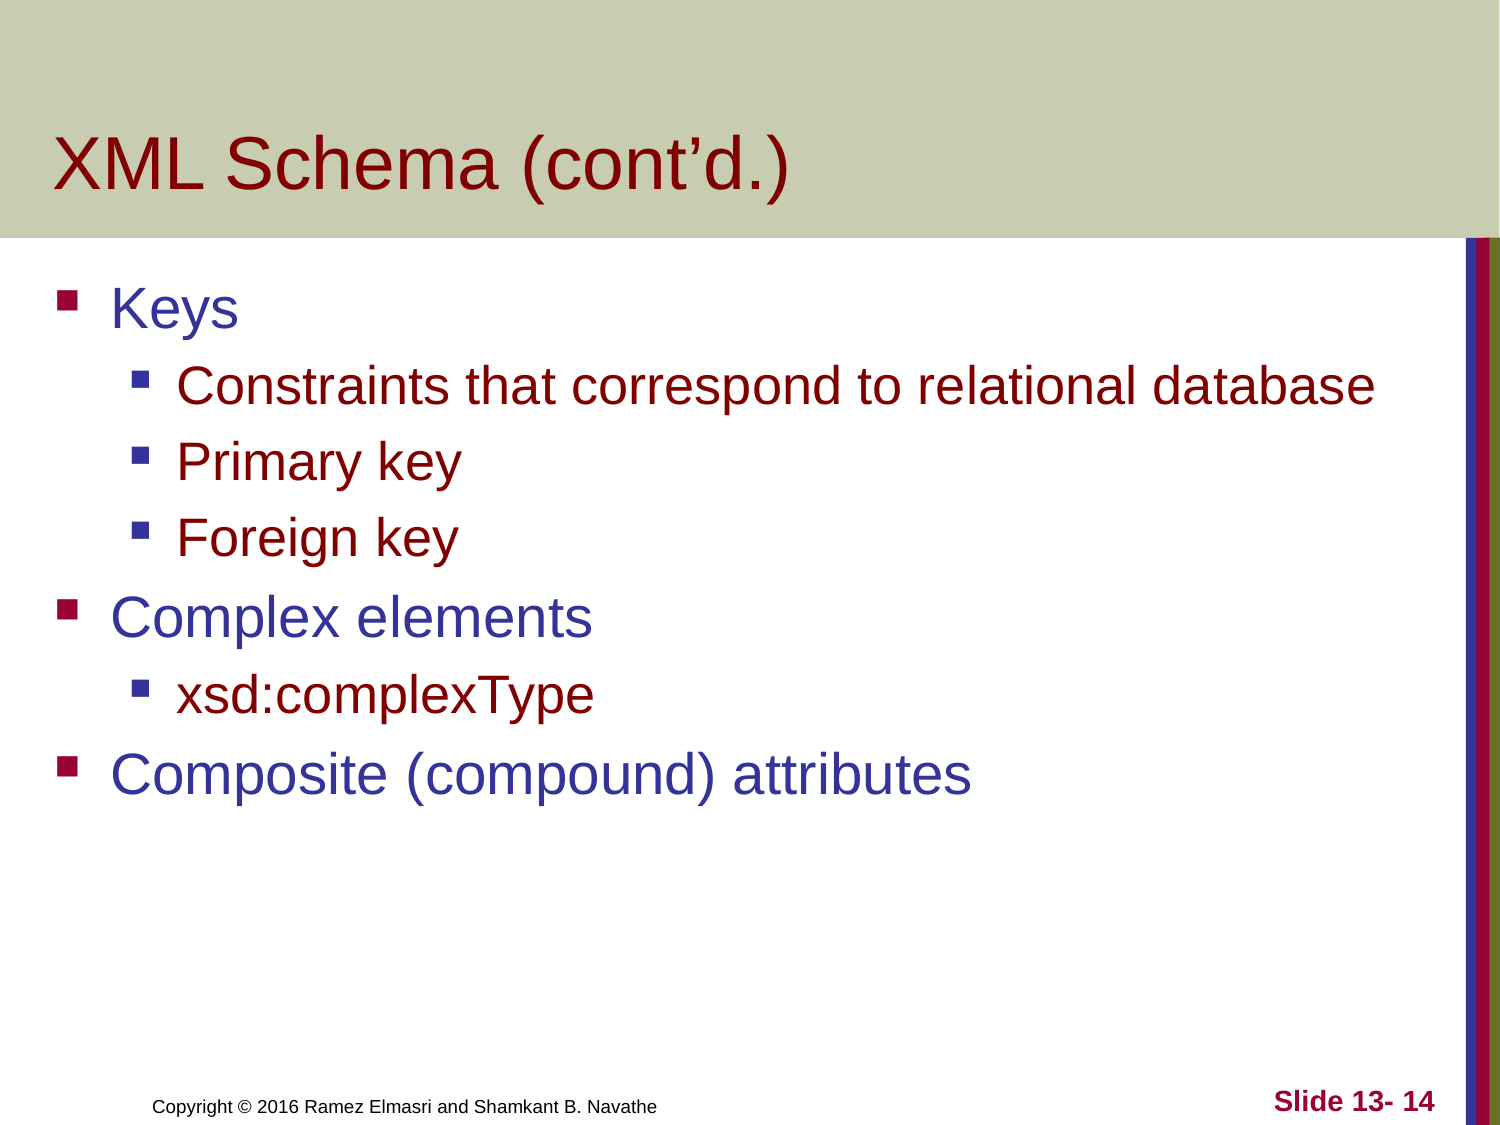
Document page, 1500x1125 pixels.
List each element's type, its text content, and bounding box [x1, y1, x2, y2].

list Keys Constraints that correspond to relational database Primary key Foreign key Complex elements xsd:complexType Composite (compound) attributes [39, 262, 1400, 1013]
slide_number Slide 13- 14 [1137, 1049, 1451, 1125]
title XML Schema (cont’d.) [37, 49, 1317, 213]
